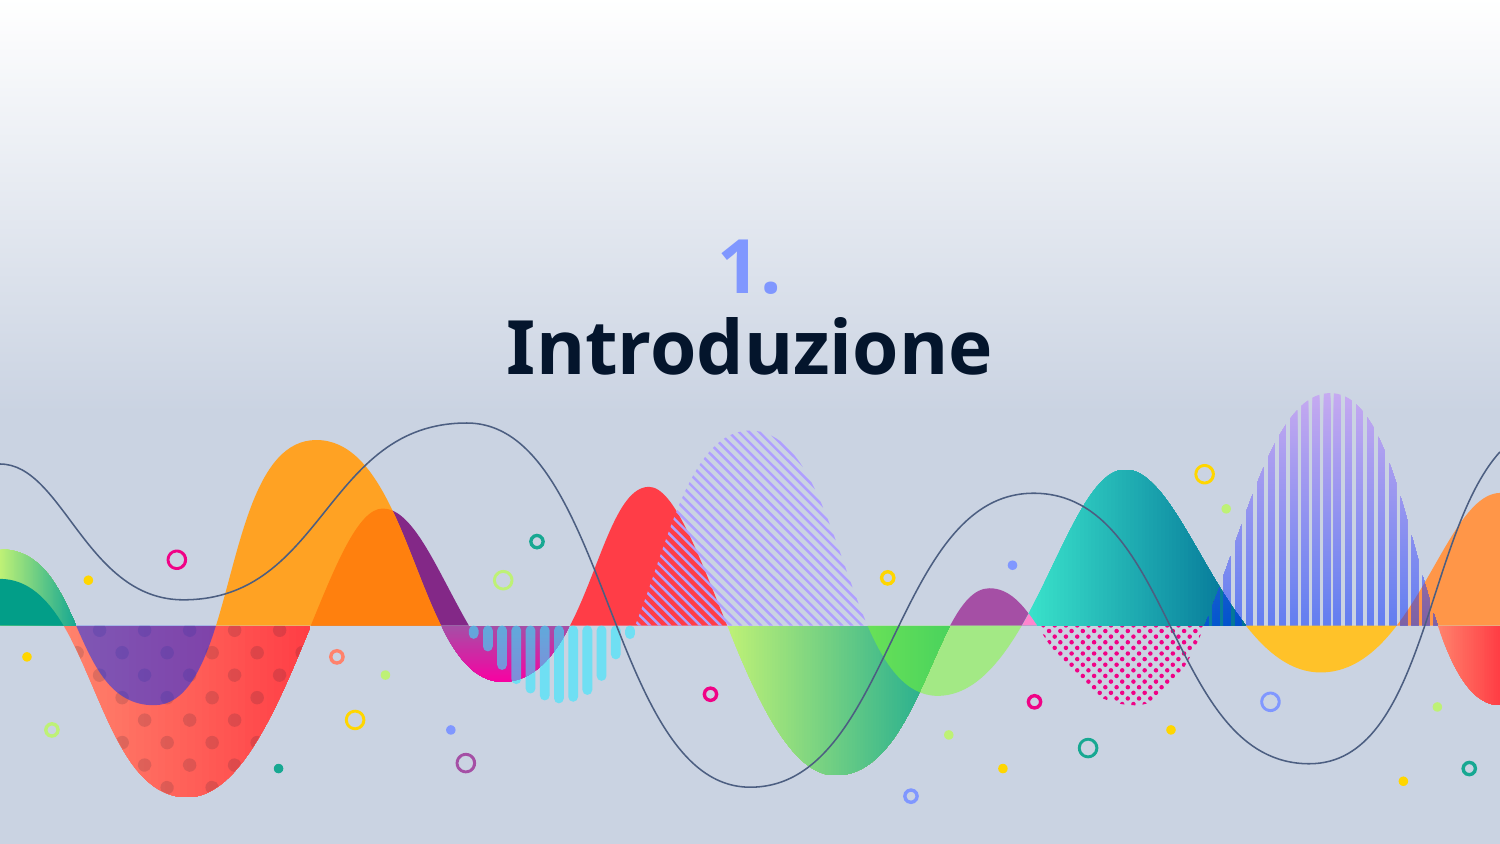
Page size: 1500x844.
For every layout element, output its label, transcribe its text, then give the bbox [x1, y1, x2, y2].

title 1. Introduzione [140, 127, 1360, 391]
